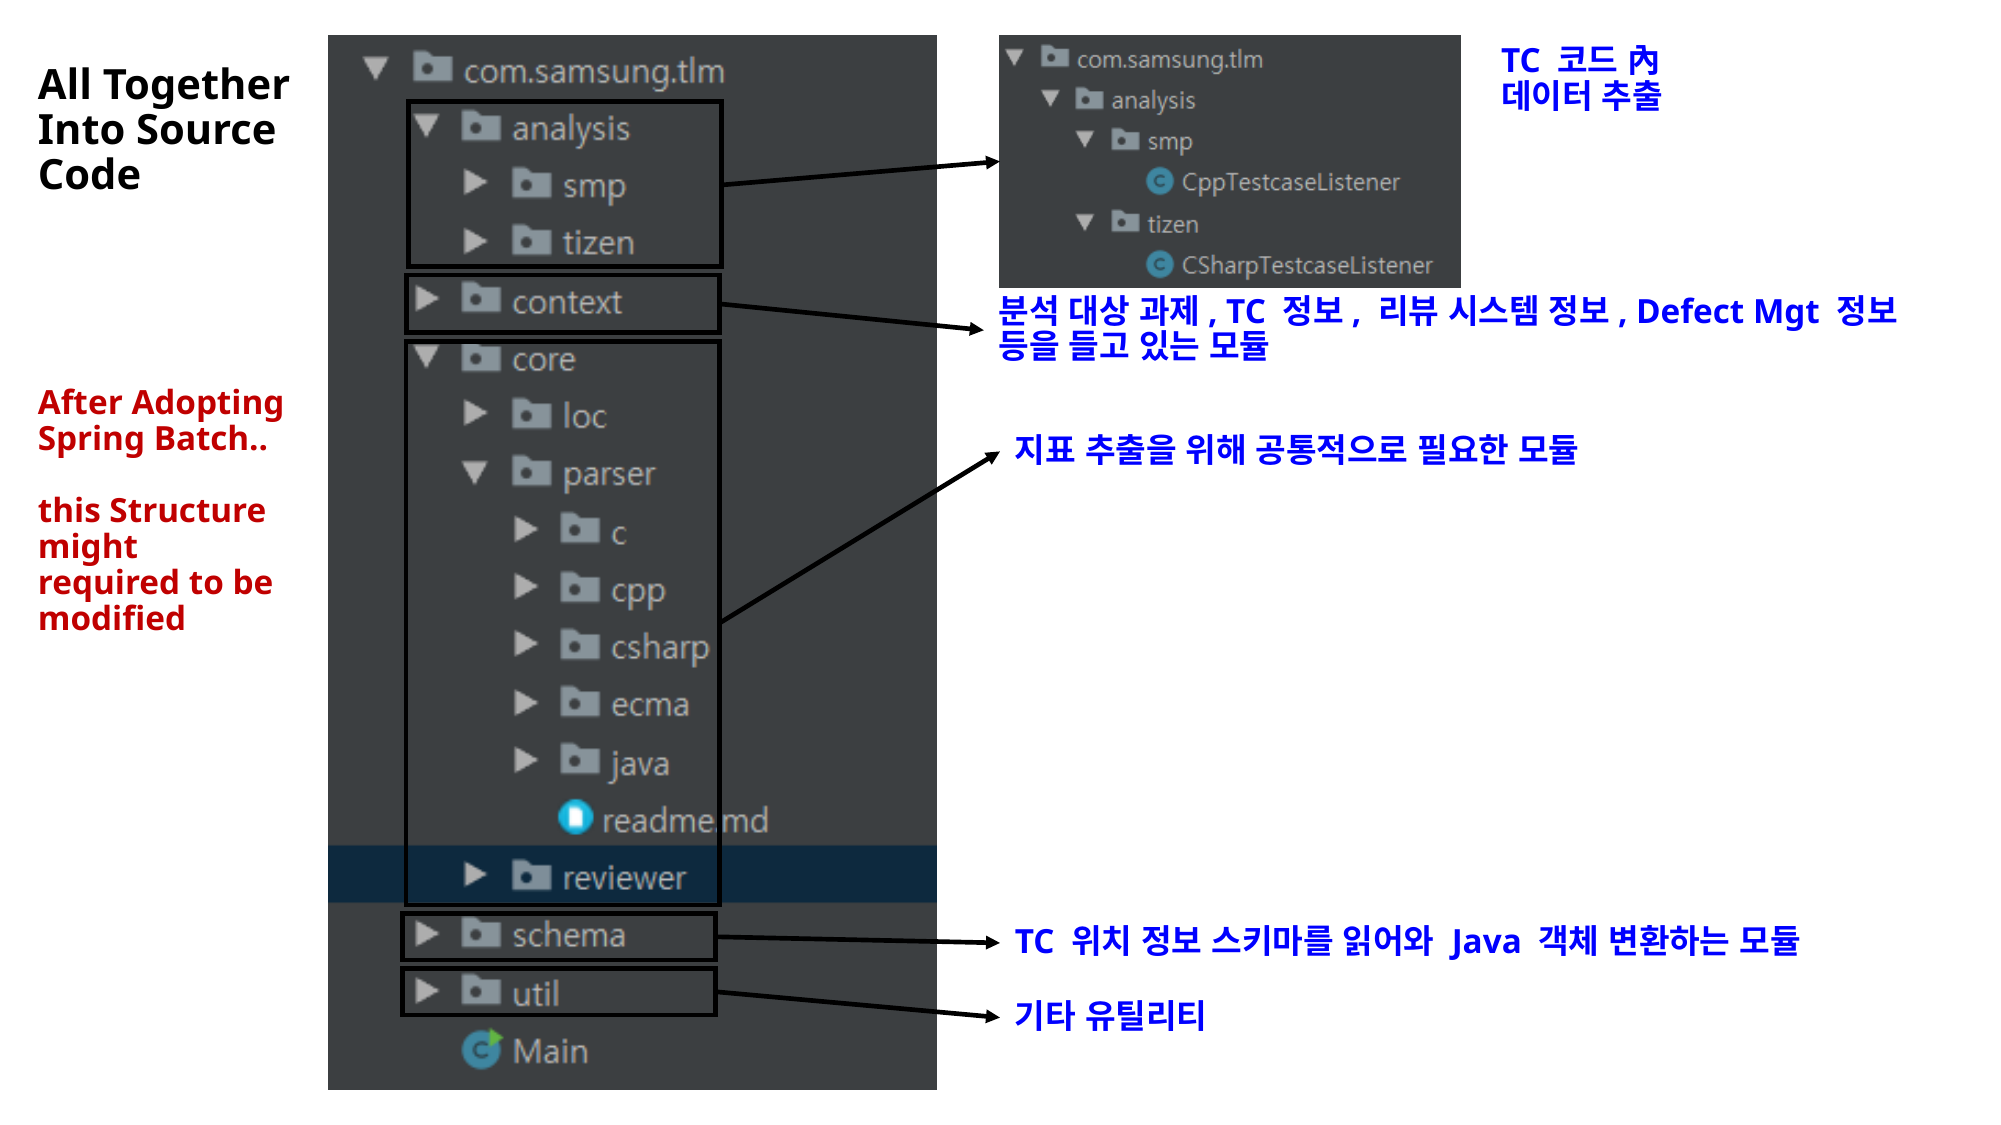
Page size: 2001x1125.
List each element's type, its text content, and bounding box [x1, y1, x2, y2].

text_box TC 코드 內 데이터 추출 [1485, 18, 1765, 141]
text_box After Adopting Spring Batch.. this Structure might required to be modified [22, 281, 302, 742]
picture [328, 35, 937, 1090]
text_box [721, 161, 1000, 185]
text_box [715, 936, 1000, 943]
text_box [715, 991, 1000, 1018]
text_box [719, 451, 1000, 624]
text_box TC 위치 정보 스키마를 읽어와 Java 객체 변환하는 모듈 [999, 910, 1945, 976]
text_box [719, 303, 984, 331]
title All Together Into Source Code [22, 59, 328, 204]
text_box 지표 추출을 위해 공통적으로 필요한 모듈 [999, 418, 1945, 485]
text_box 분석 대상 과제, TC 정보, 리뷰 시스템 정보, Defect Mgt 정보 등을 들고 있는 모듈 [983, 297, 1929, 363]
text_box 기타 유틸리티 [999, 984, 1945, 1051]
picture [999, 35, 1461, 288]
